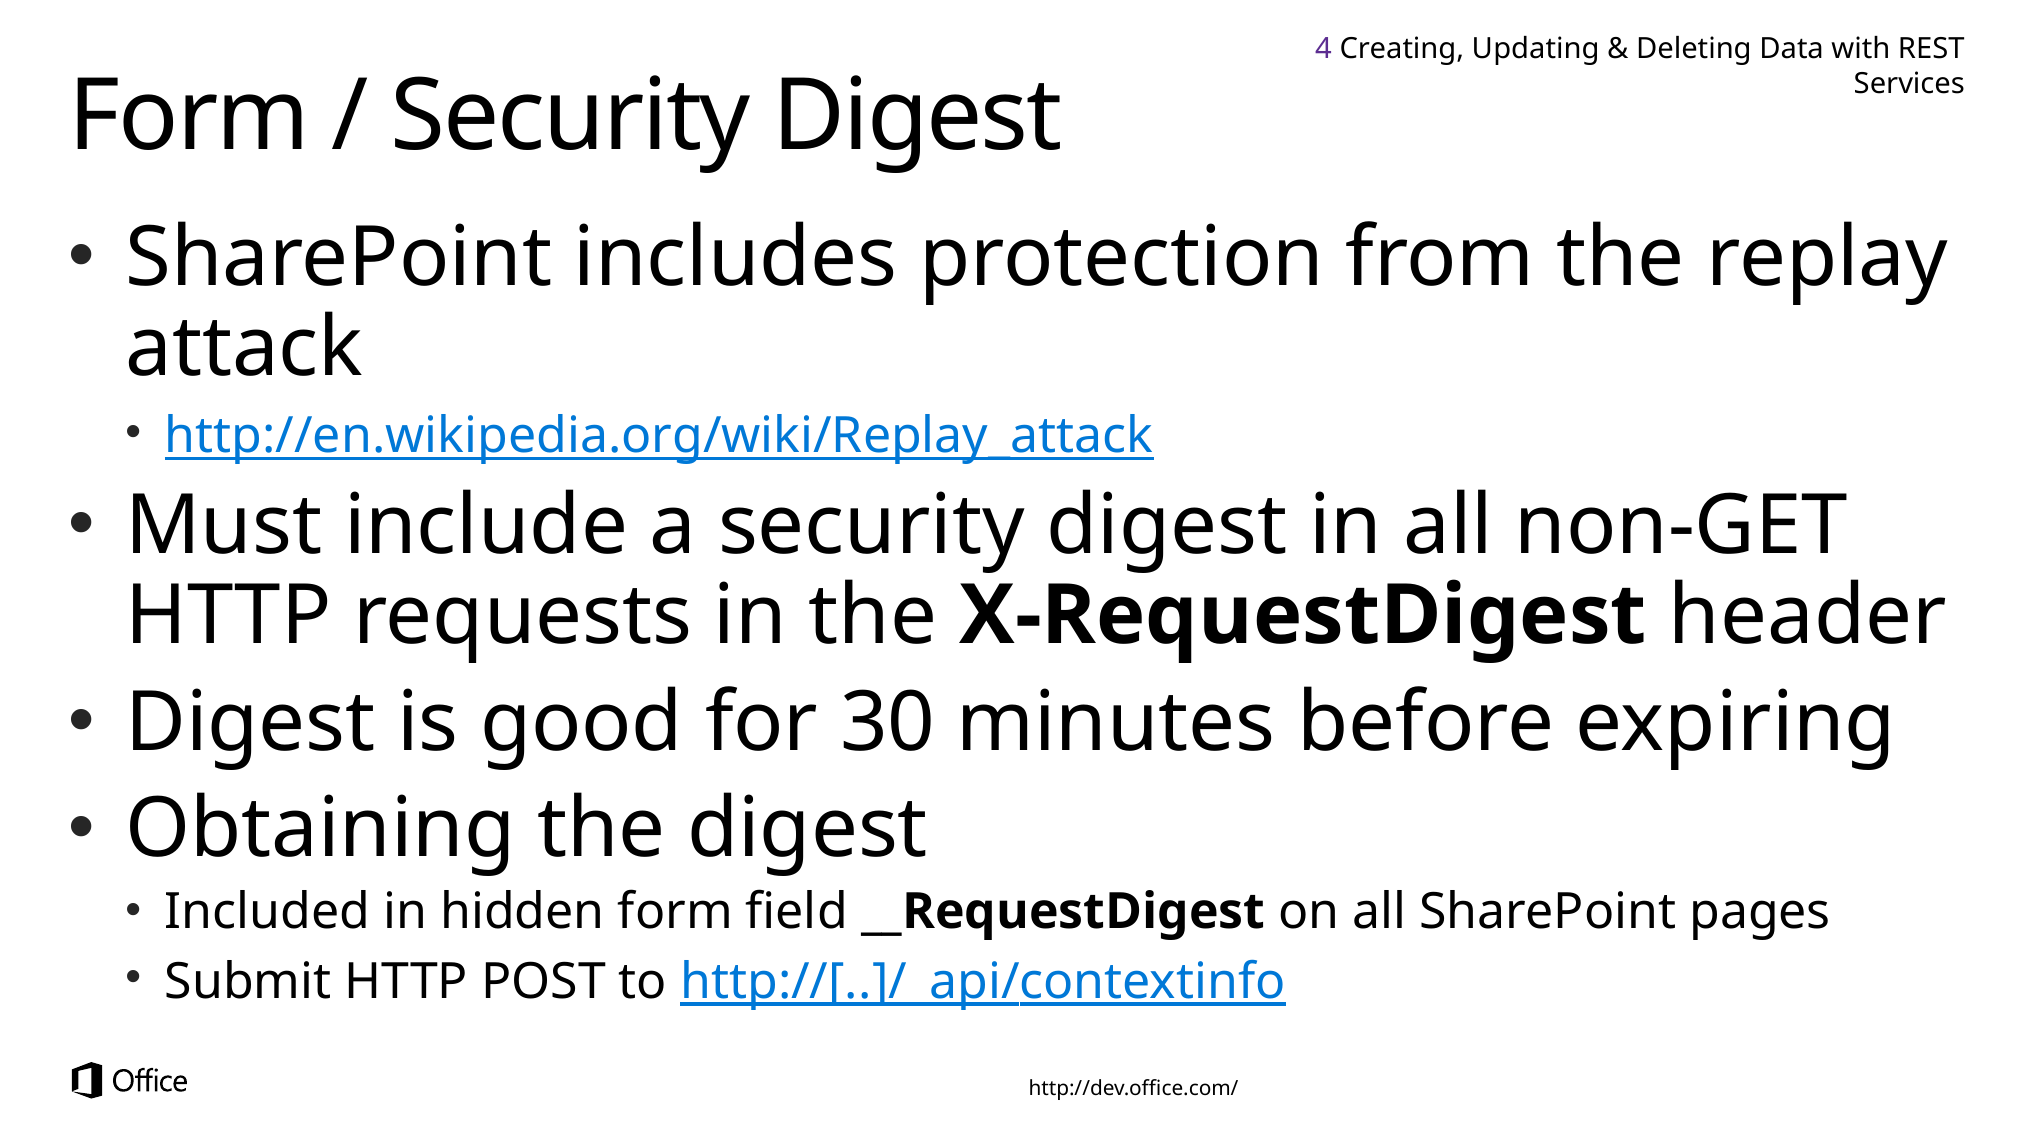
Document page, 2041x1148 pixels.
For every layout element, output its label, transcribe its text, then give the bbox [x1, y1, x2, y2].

list SharePoint includes protection from the replay attack http://en.wikipedia.org/wiki/Replay_attack Must include a security digest in all non-GET HTTP requests in the X-RequestDigest header Digest is good for 30 minutes before expiring Obtaining the digest Included in hidden form field __RequestDigest on all SharePoint pages Submit HTTP POST to http://[..]/_api/contextinfo [45, 199, 1996, 543]
footer 4 Creating, Updating & Deleting Data with REST Services [1195, 48, 1996, 110]
title Form / Security Digest [45, 48, 1996, 199]
